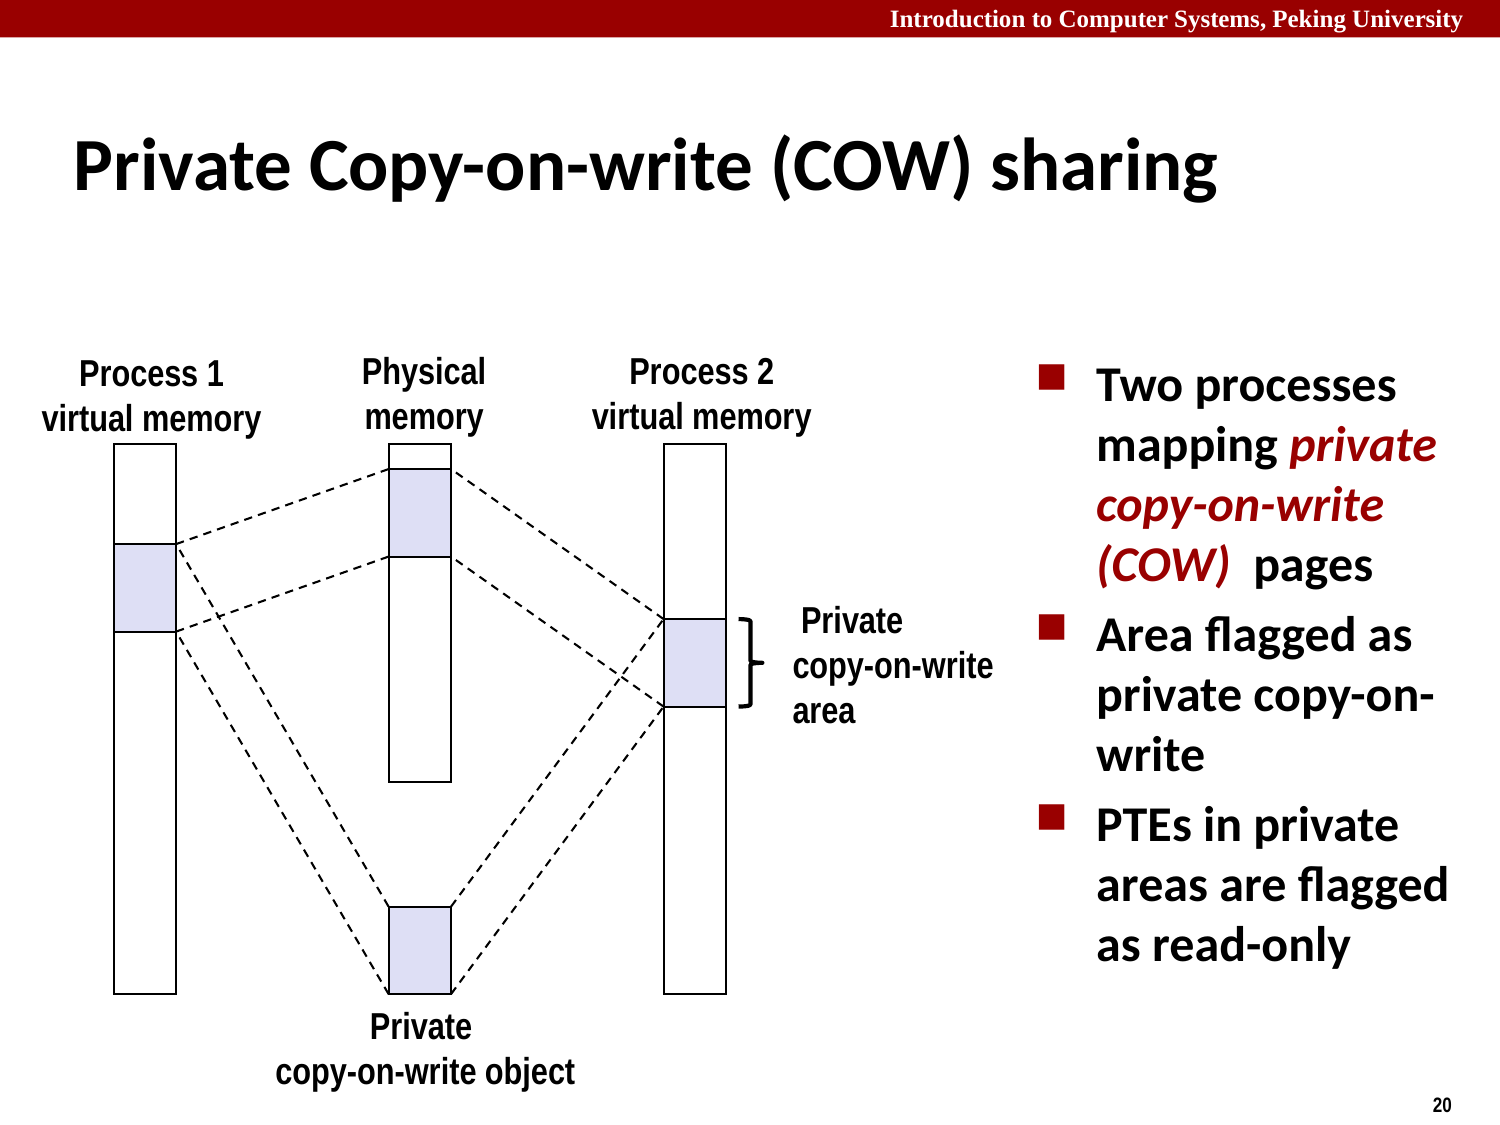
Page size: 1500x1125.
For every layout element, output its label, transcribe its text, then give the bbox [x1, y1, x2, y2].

text_box Private copy-on-write area [777, 588, 1009, 739]
text_box [113, 544, 176, 632]
text_box Private copy-on-write object [260, 994, 591, 1100]
text_box Physical memory [347, 339, 502, 445]
text_box Process 1 virtual memory [26, 341, 277, 447]
title Private Copy-on-write (COW) sharing [58, 71, 1305, 251]
text_box [738, 619, 763, 707]
text_box [113, 447, 176, 544]
text_box Process 2 virtual memory [576, 339, 827, 445]
text_box [388, 445, 452, 469]
list Two processes mapping private copy-on-write (COW) pages Area flagged as private copy-on-write PTEs in private areas are flagged as read-only [1024, 343, 1500, 1032]
text_box [388, 469, 452, 557]
text_box [388, 906, 452, 994]
text_box [663, 707, 726, 995]
text_box [663, 445, 726, 619]
text_box [113, 632, 176, 995]
text_box [388, 557, 452, 782]
text_box [663, 619, 726, 707]
